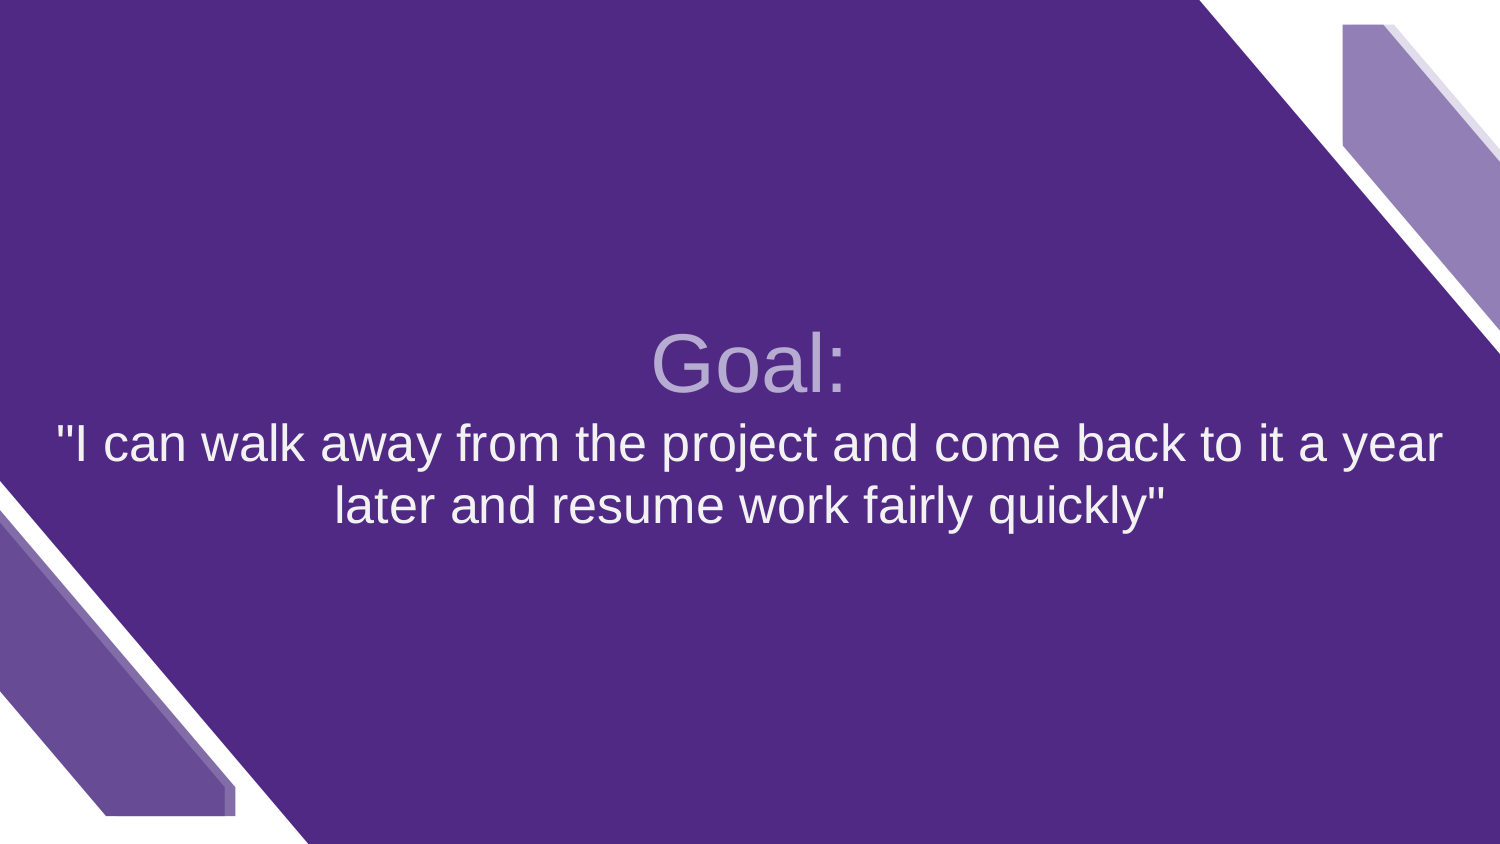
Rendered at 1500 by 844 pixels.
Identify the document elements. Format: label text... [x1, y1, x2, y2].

picture [0, 590, 1500, 844]
title Goal: "I can walk away from the project and come back to it a year later and resume work fairly quickly" [0, 252, 1500, 590]
picture [0, 0, 1500, 252]
